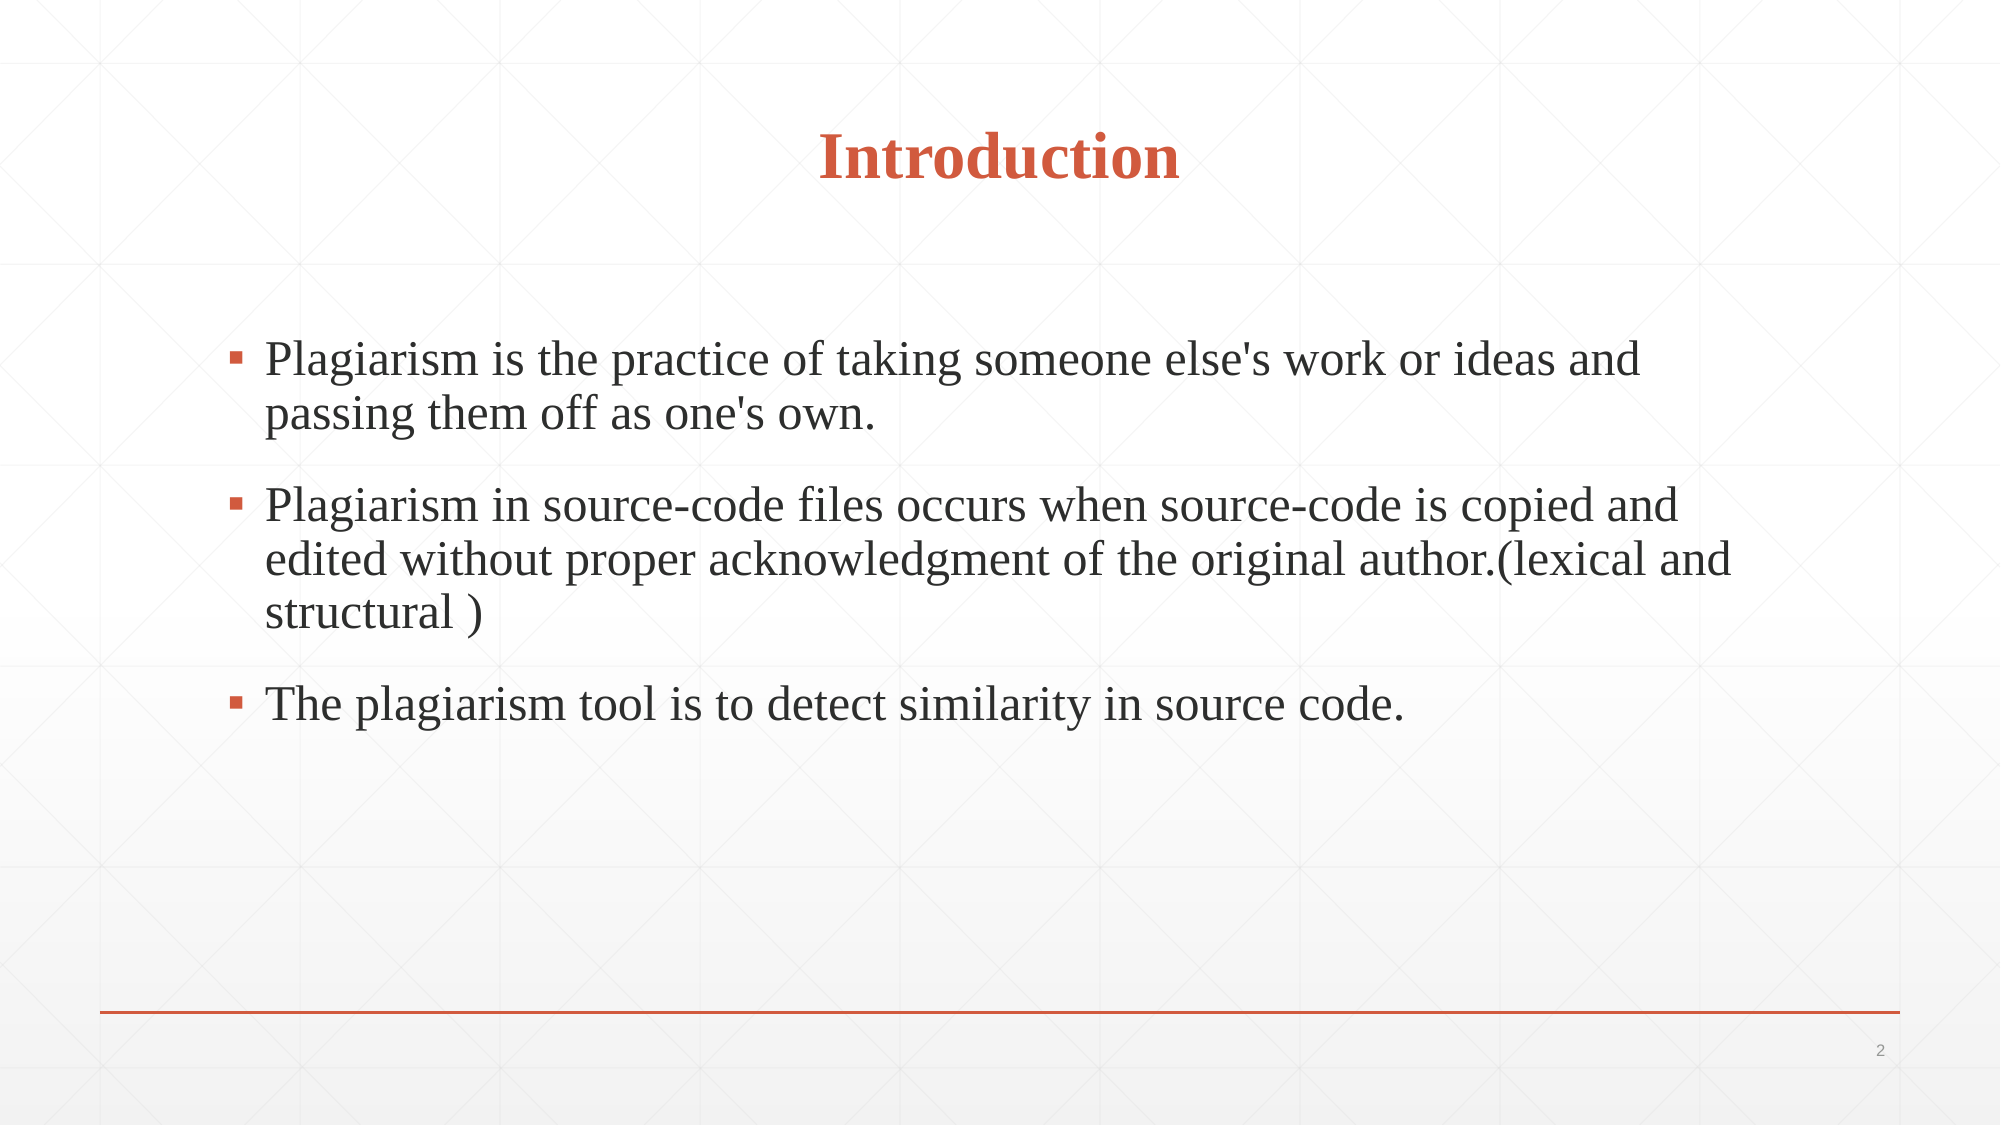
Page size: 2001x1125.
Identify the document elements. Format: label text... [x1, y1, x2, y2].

list Plagiarism is the practice of taking someone else's work or ideas and passing them off as one's own. Plagiarism in source-code files occurs when source-code is copied and edited without proper acknowledgment of the original author.(lexical and structural ) The plagiarism tool is to detect similarity in source code. [212, 324, 1788, 950]
title Introduction [212, 93, 1788, 281]
slide_number 2 [1749, 1031, 1901, 1069]
